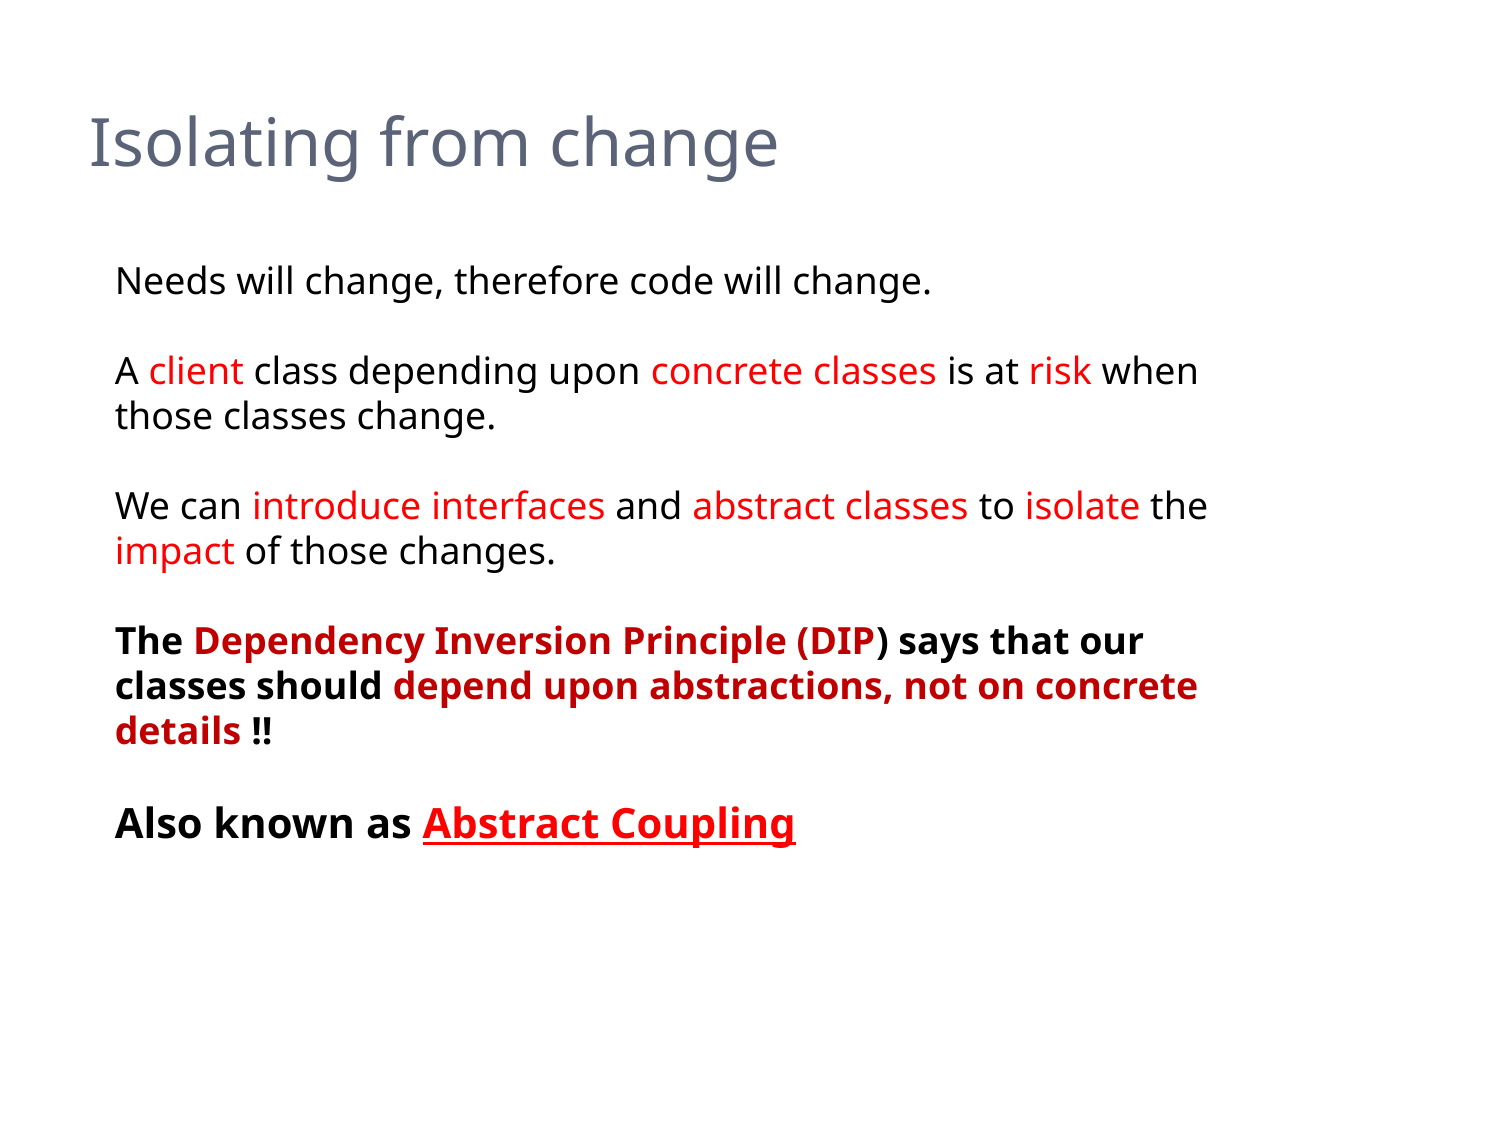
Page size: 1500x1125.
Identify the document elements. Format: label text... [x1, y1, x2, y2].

text_box Needs will change, therefore code will change. A client class depending upon concrete classes is at risk when those classes change. We can introduce interfaces and abstract classes to isolate the impact of those changes. The Dependency Inversion Principle (DIP) says that our classes should depend upon abstractions, not on concrete details !! Also known as Abstract Coupling [99, 249, 1275, 900]
title Isolating from change [75, 37, 1425, 188]
